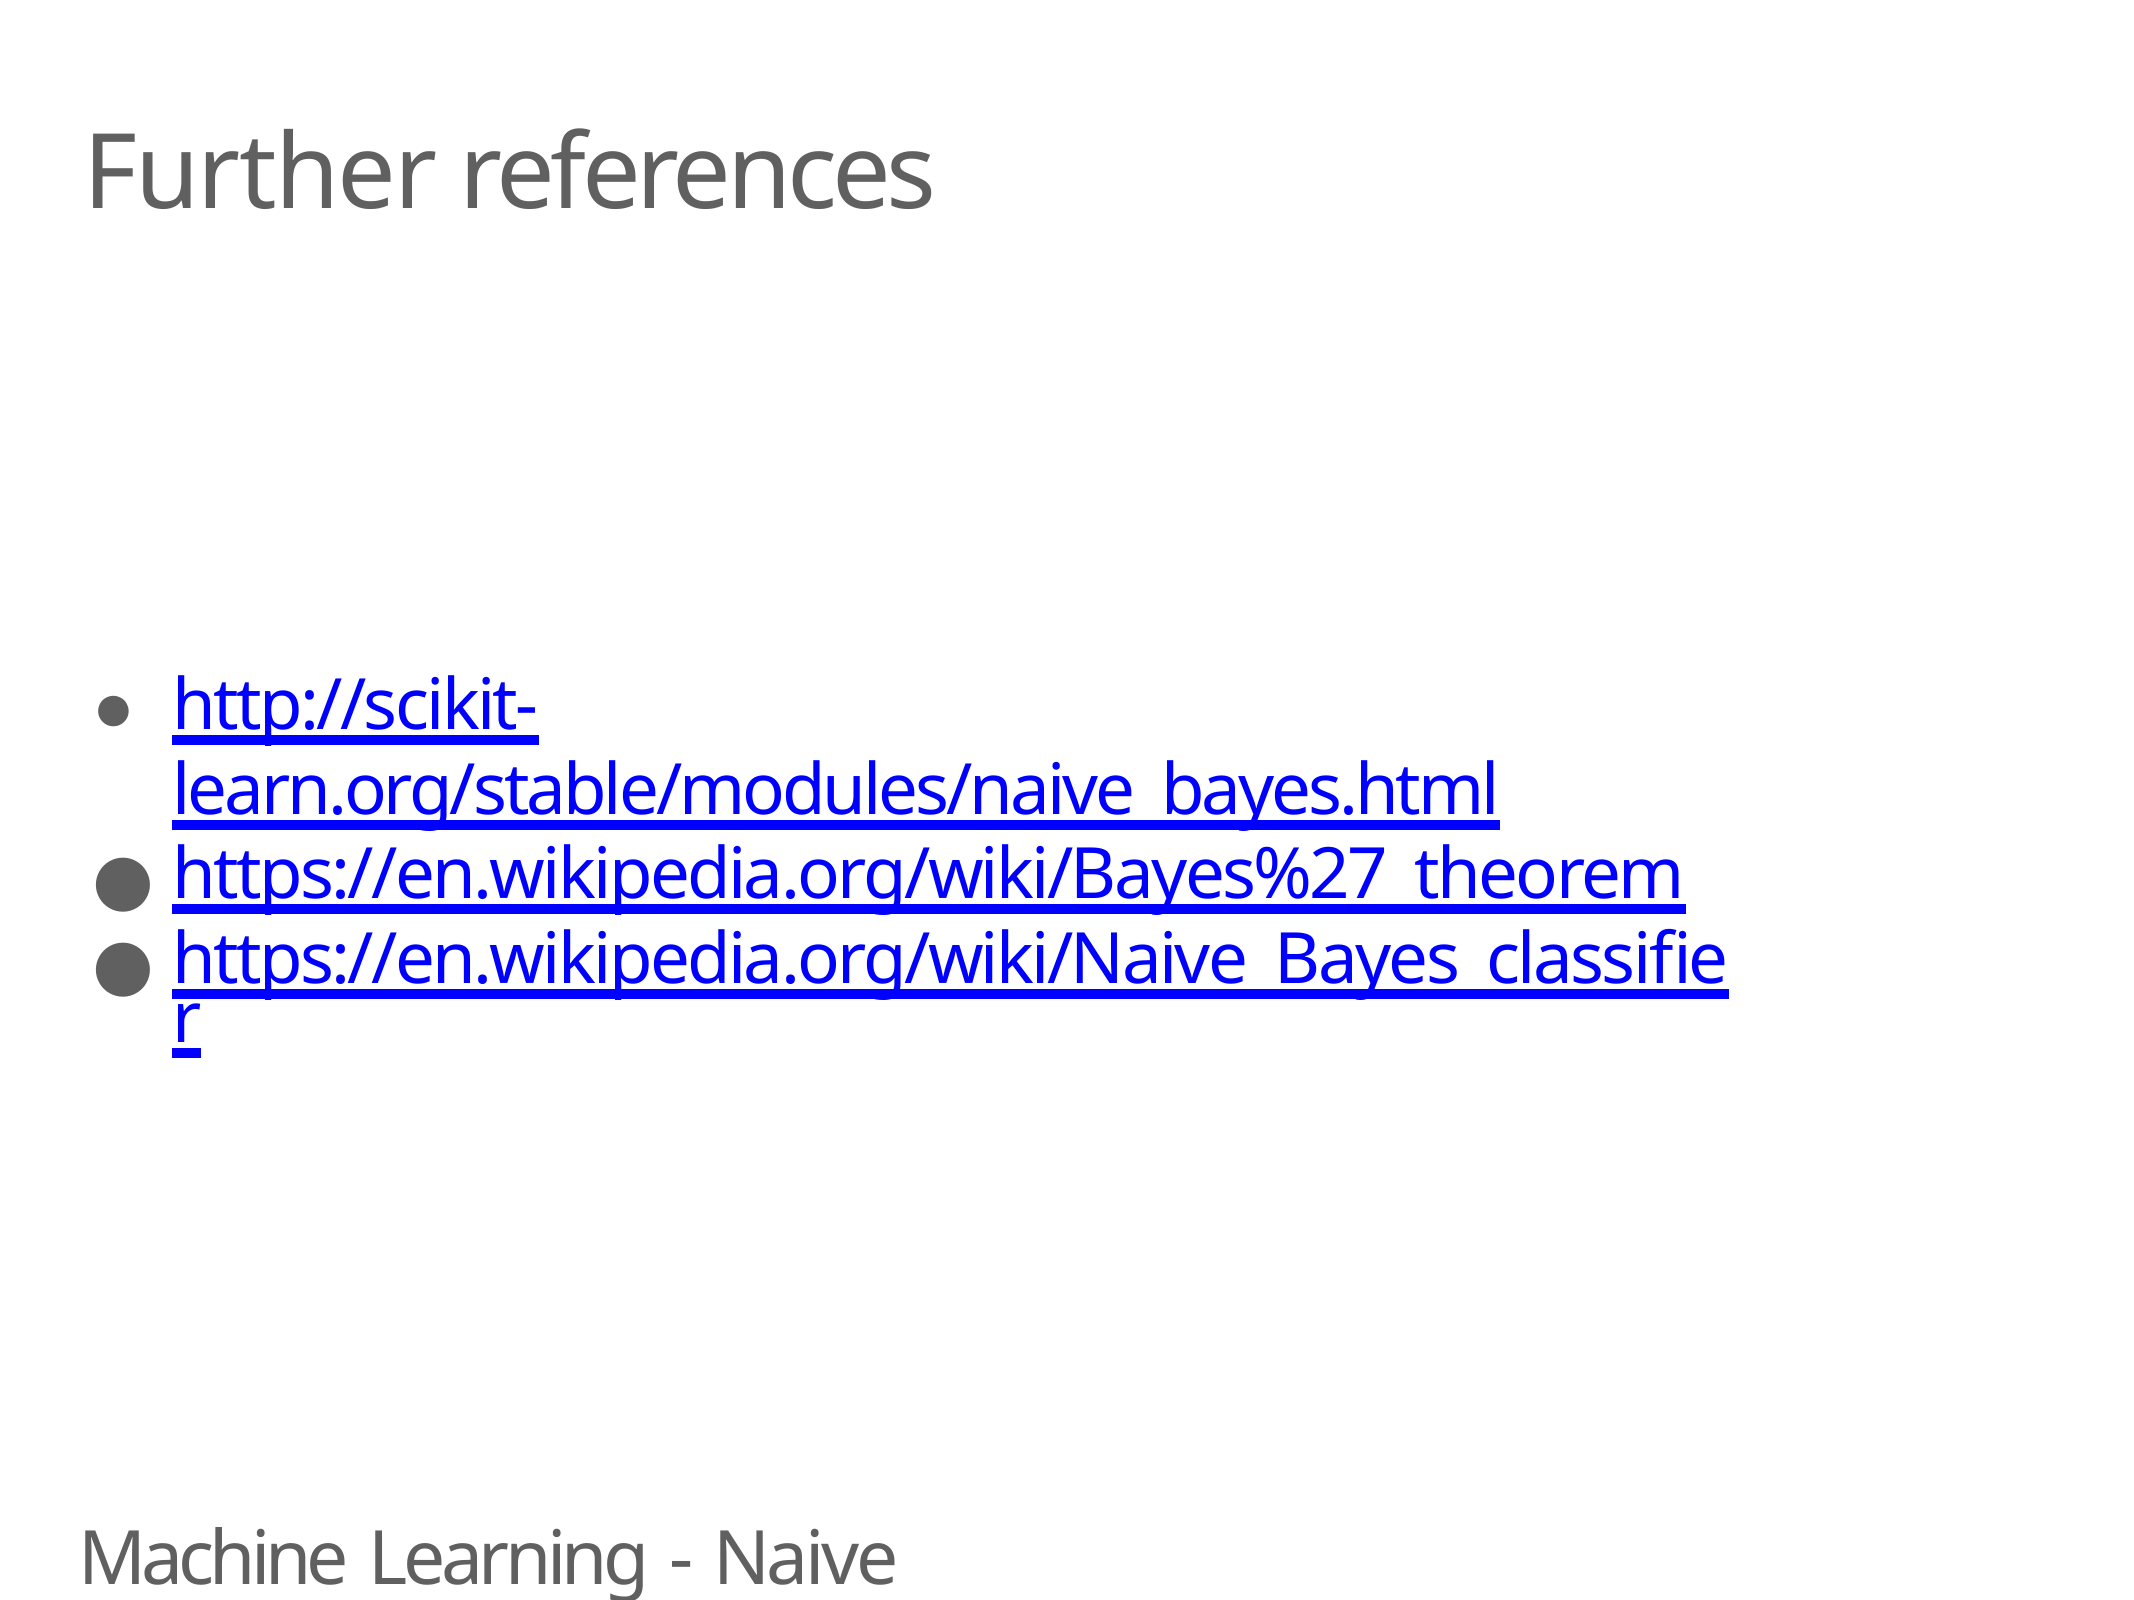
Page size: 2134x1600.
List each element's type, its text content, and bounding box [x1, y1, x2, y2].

text_box http://scikit-learn.org/stable/modules/naive_bayes.html https://en.wikipedia.org/wiki/Bayes%27_theorem https://en.wikipedia.org/wiki/Naive_Bayes_classifier [90, 668, 1728, 1009]
title Further references [81, 102, 1762, 372]
footer Machine Learning - Naive Bayes [76, 1503, 1044, 1600]
